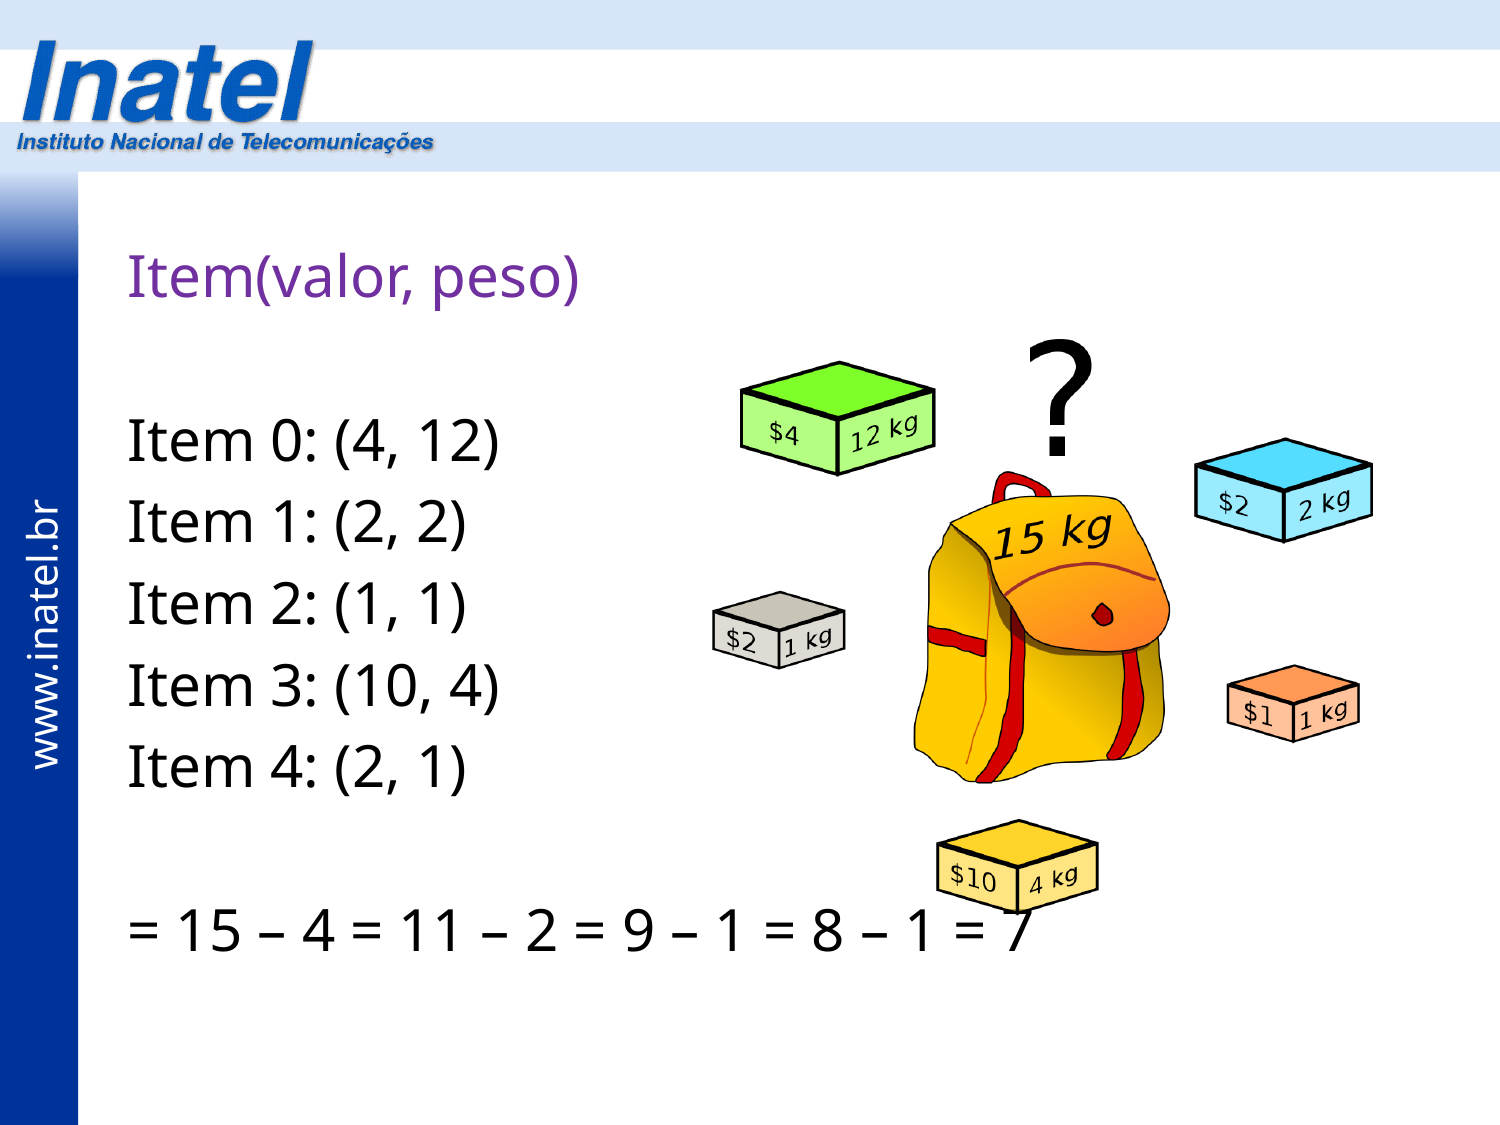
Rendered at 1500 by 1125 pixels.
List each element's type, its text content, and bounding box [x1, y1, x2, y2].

list Item(valor, peso) Item 0: (4, 12) Item 1: (2, 2) Item 2: (1, 1) Item 3: (10, 4) Item 4: (2, 1) = 15 – 4 = 11 – 2 = 9 – 1 = 8 – 1 = 7 [112, 231, 1388, 1049]
picture [12, 35, 440, 160]
picture [695, 326, 1388, 926]
